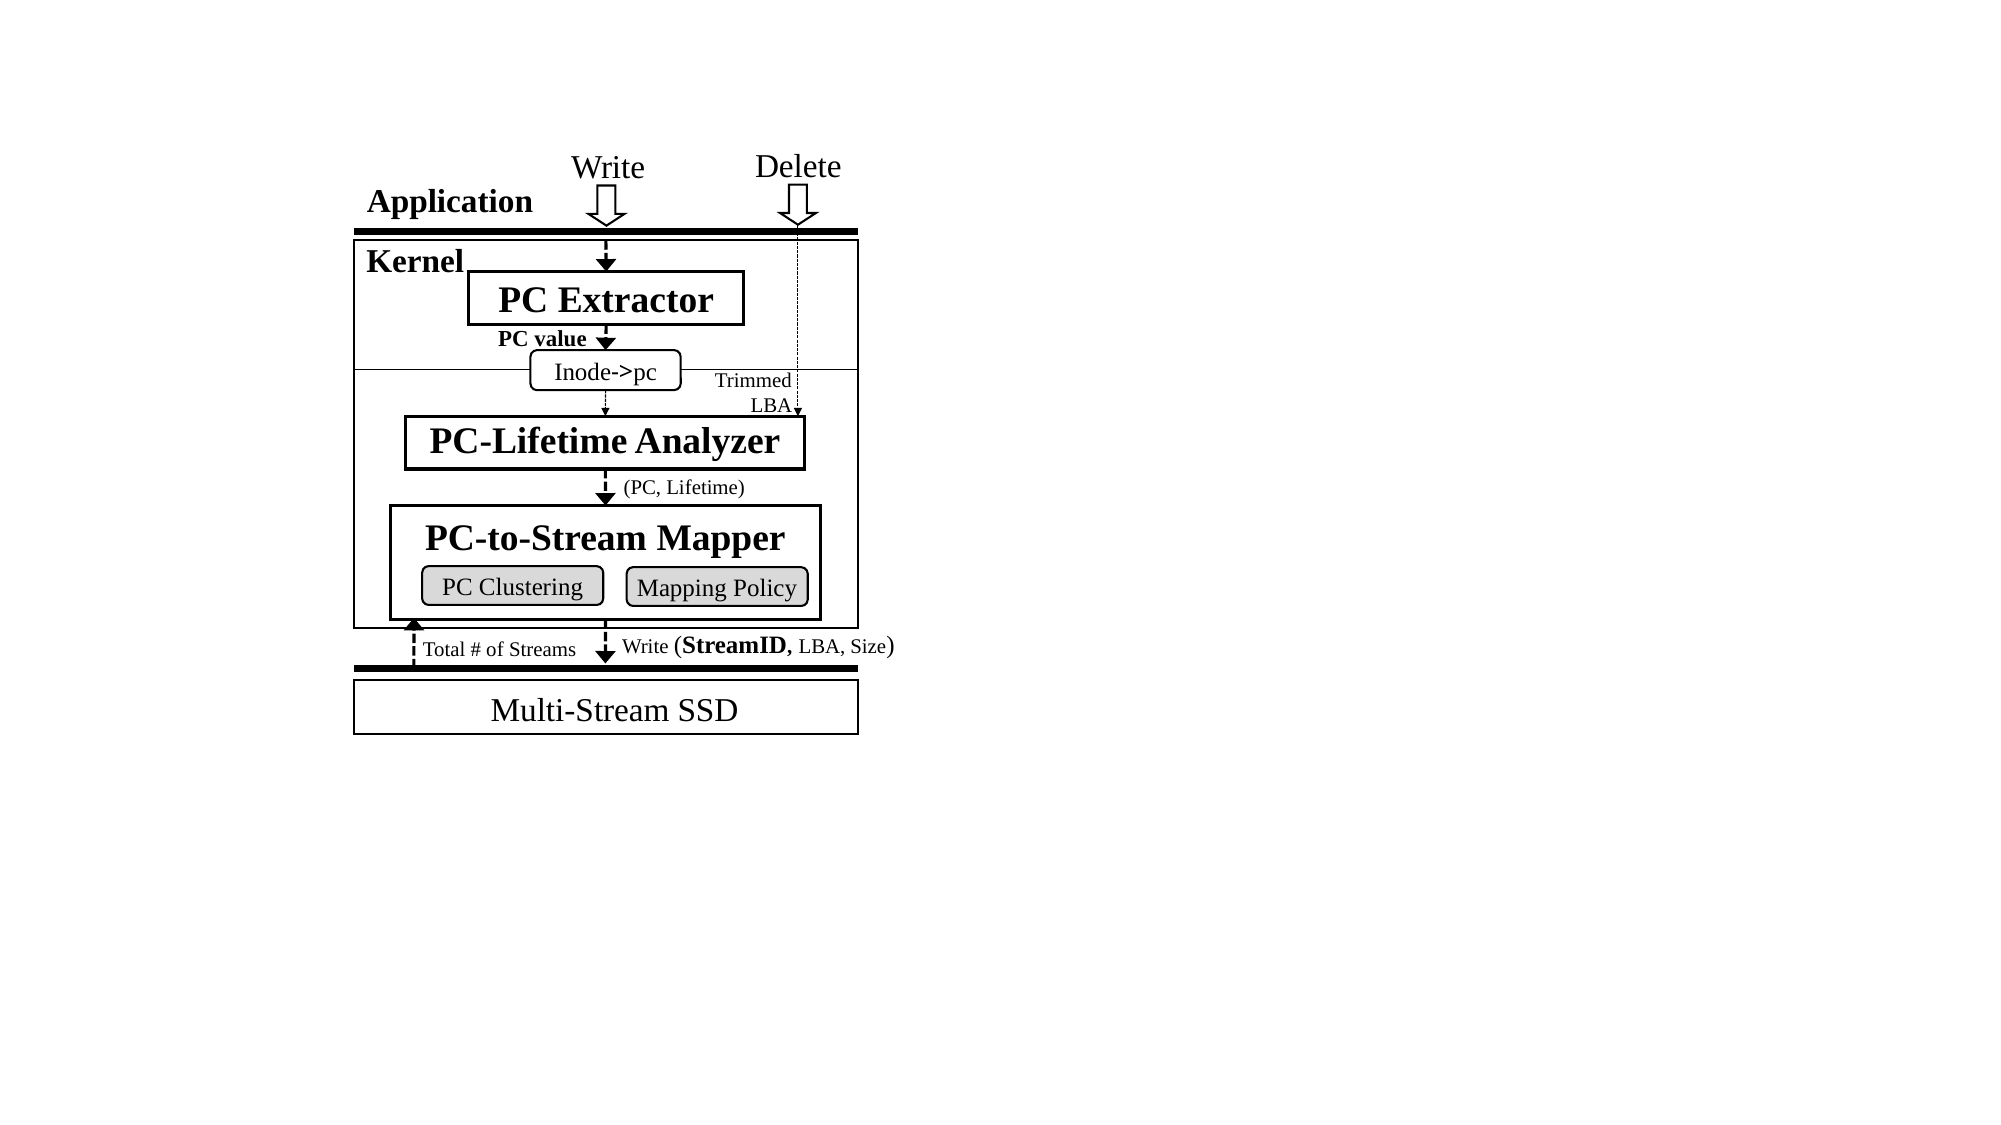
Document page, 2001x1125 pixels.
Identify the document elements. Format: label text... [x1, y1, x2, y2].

text_box Delete [740, 137, 857, 192]
text_box Write (StreamID, LBA, Size) [607, 621, 910, 666]
text_box Write [556, 138, 661, 193]
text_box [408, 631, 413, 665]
text_box Inode->pc [529, 349, 682, 369]
text_box [585, 193, 628, 227]
text_box Application [352, 171, 549, 227]
text_box Total # of Streams [414, 629, 592, 665]
text_box [353, 239, 859, 629]
text_box [353, 679, 859, 735]
text_box Kernel [351, 231, 480, 287]
text_box Inode->pc [529, 370, 682, 392]
text_box [776, 183, 820, 226]
